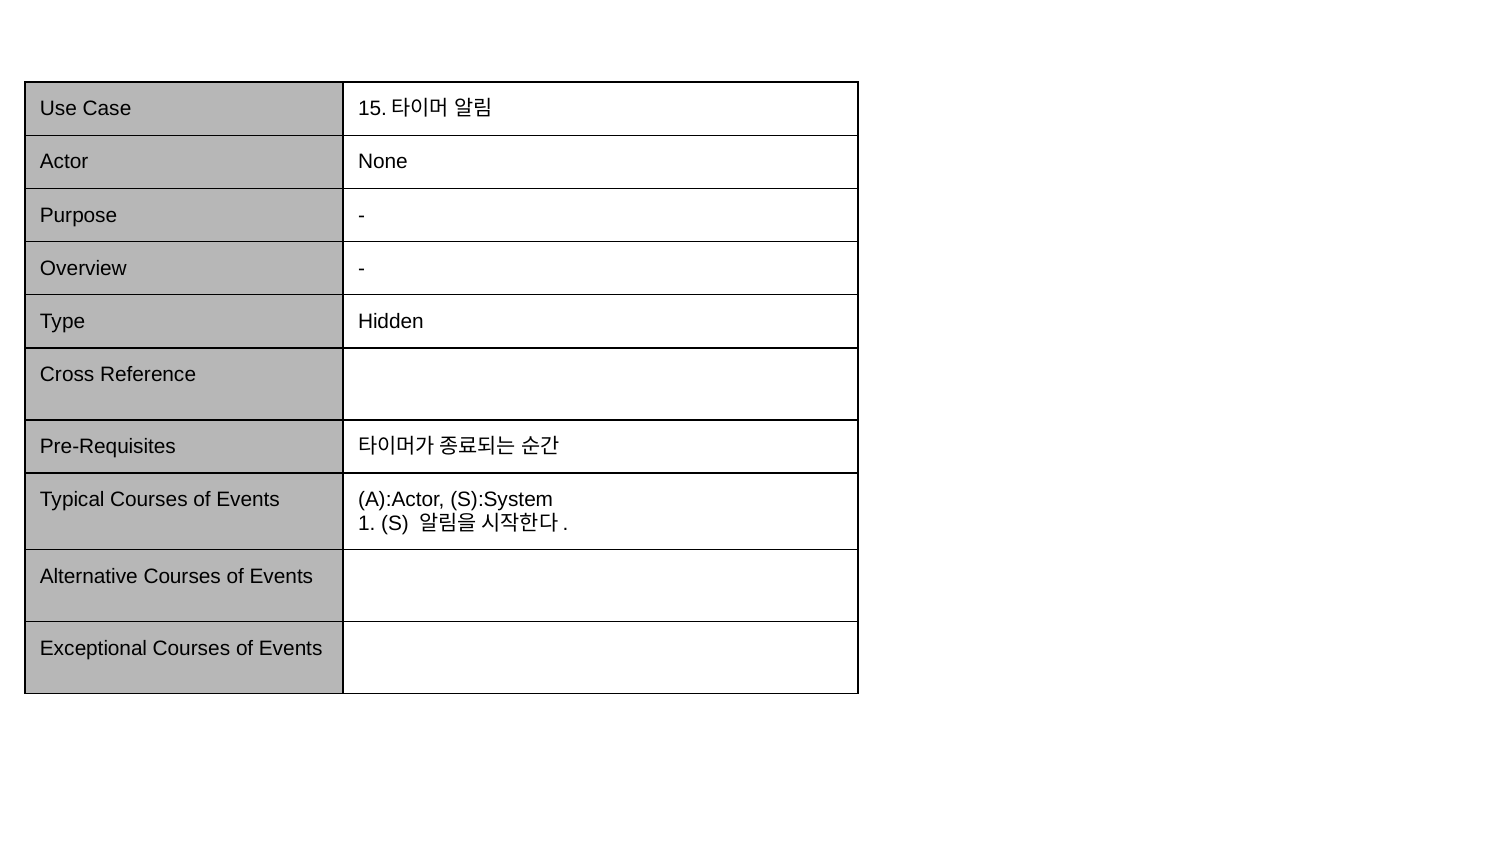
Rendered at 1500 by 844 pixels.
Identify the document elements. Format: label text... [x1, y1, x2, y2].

table_cell [344, 550, 857, 621]
table_cell [344, 622, 857, 693]
table_cell Alternative Courses of Events [26, 550, 342, 621]
table_cell Pre-Requisites [26, 421, 342, 472]
table_header 15.타이머 알림 [344, 83, 857, 135]
table_cell Cross Reference [26, 349, 342, 419]
table_cell Typical Courses of Events [26, 474, 342, 549]
table_cell Type [26, 295, 342, 347]
table_cell Exceptional Courses of Events [26, 622, 342, 693]
table_cell - [344, 189, 857, 241]
table_cell 타이머가 종료되는 순간 [344, 421, 857, 472]
table_cell - [344, 242, 857, 294]
table_cell Actor [26, 136, 342, 188]
table_cell (A):Actor, (S):System 1. (S) 알림을 시작한다. [344, 474, 857, 549]
table_cell Purpose [26, 189, 342, 241]
table_cell Hidden [344, 295, 857, 347]
table_cell Overview [26, 242, 342, 294]
table_cell None [344, 136, 857, 188]
table_header Use Case [26, 83, 342, 135]
table_cell [344, 349, 857, 419]
